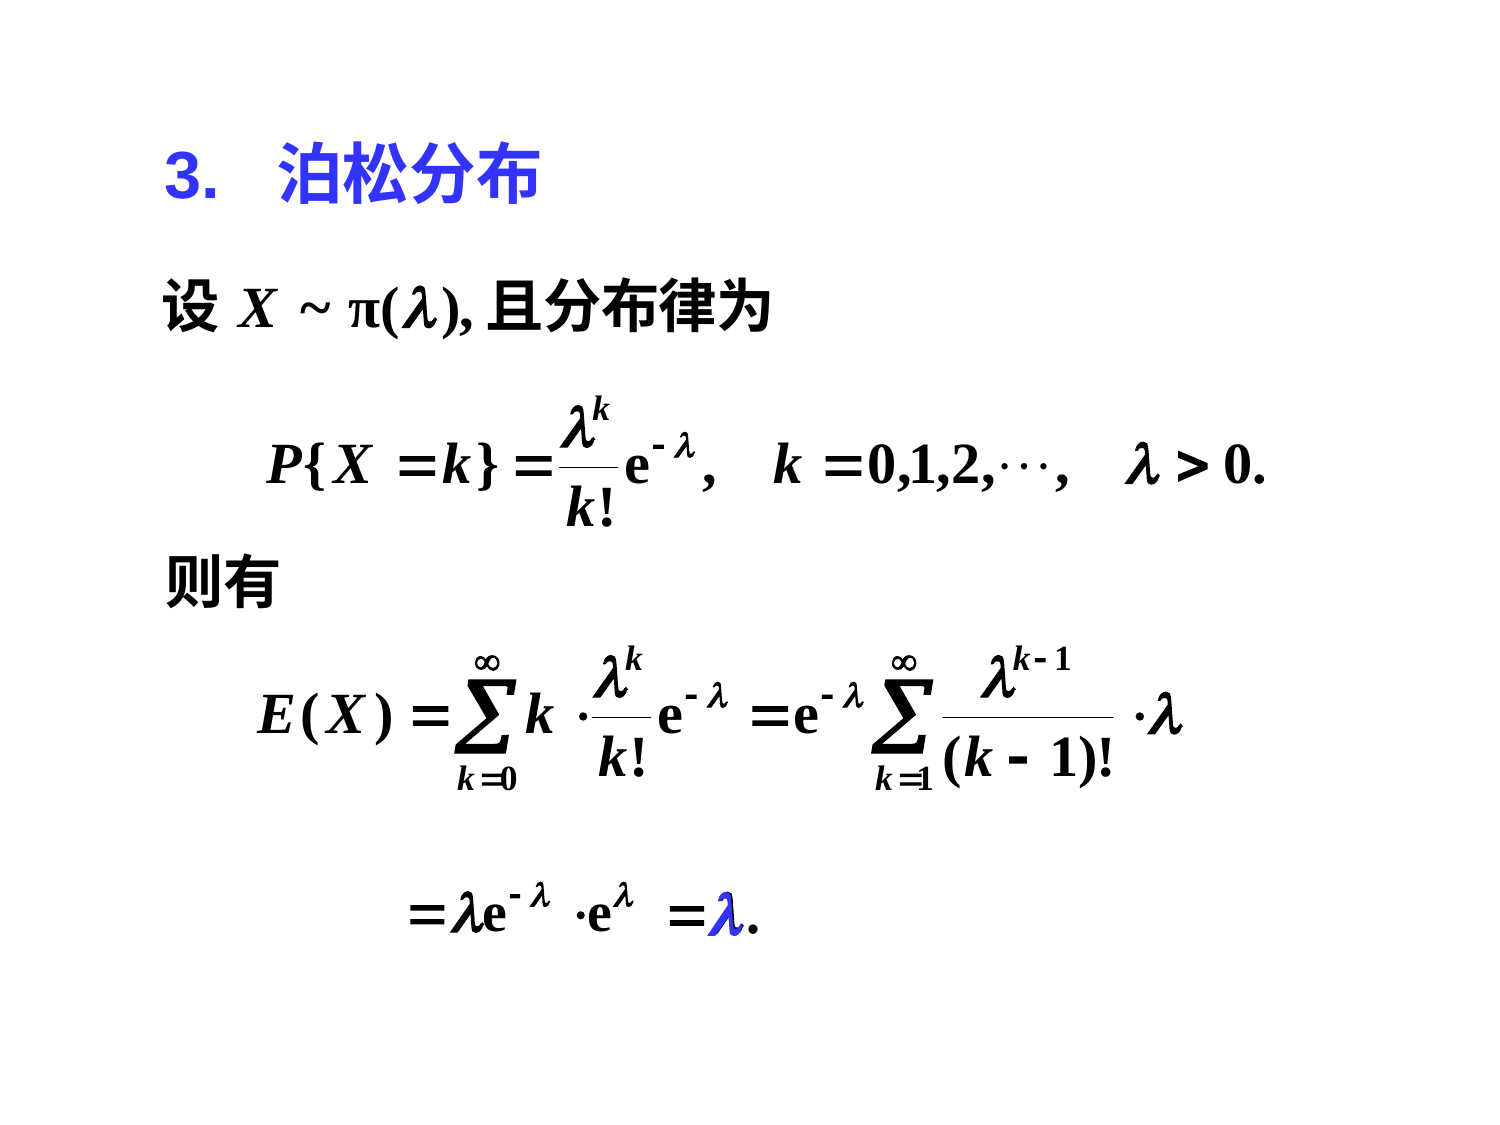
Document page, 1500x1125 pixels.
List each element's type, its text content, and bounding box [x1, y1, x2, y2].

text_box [661, 887, 705, 940]
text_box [705, 887, 748, 940]
text_box 则有 [150, 537, 297, 623]
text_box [143, 274, 798, 346]
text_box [251, 637, 739, 796]
text_box 3. 泊松分布 [149, 124, 750, 220]
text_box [260, 387, 1270, 534]
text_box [743, 637, 1188, 796]
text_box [748, 887, 762, 940]
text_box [402, 874, 640, 938]
